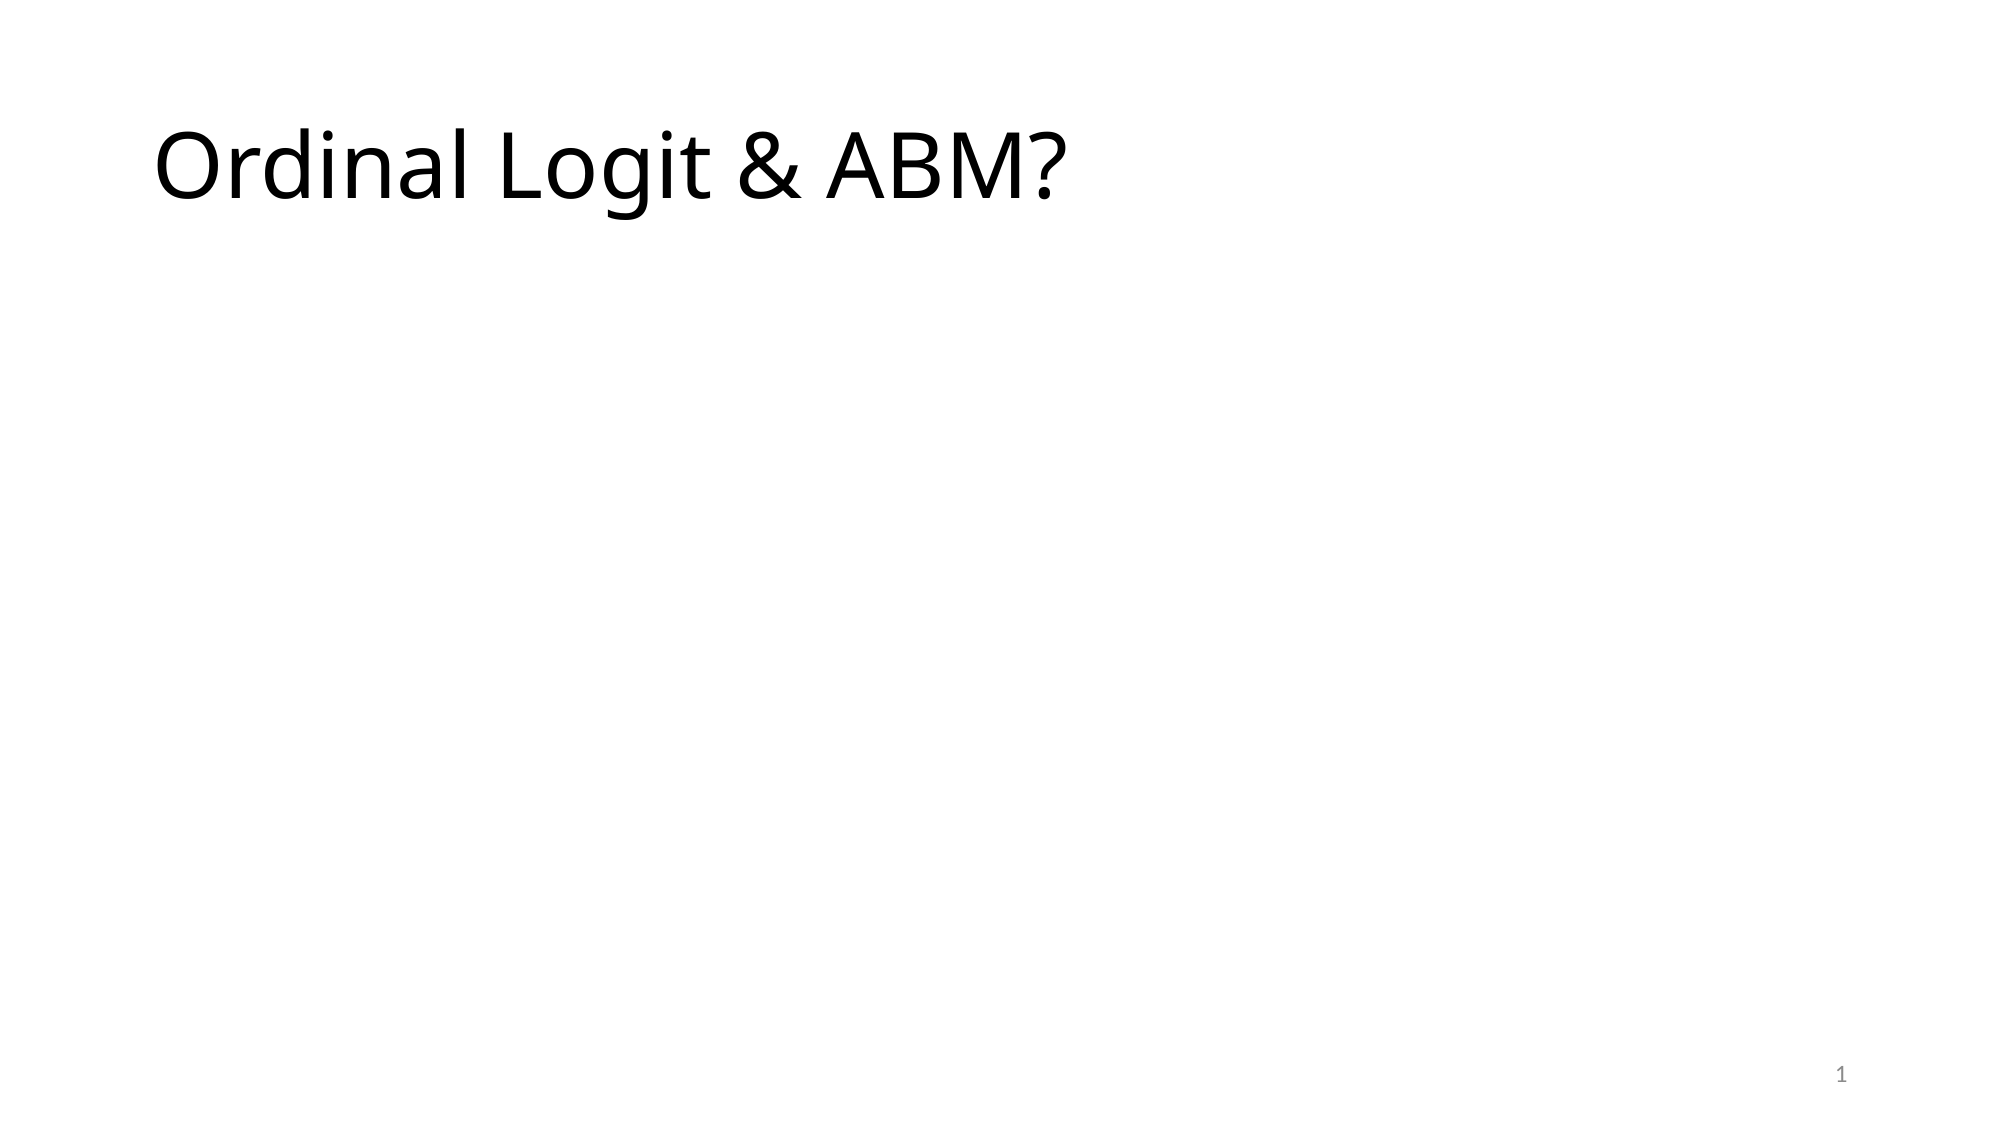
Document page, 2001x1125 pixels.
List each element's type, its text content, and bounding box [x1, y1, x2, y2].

slide_number 1 [1412, 1042, 1863, 1103]
title Ordinal Logit & ABM? [137, 59, 1863, 278]
